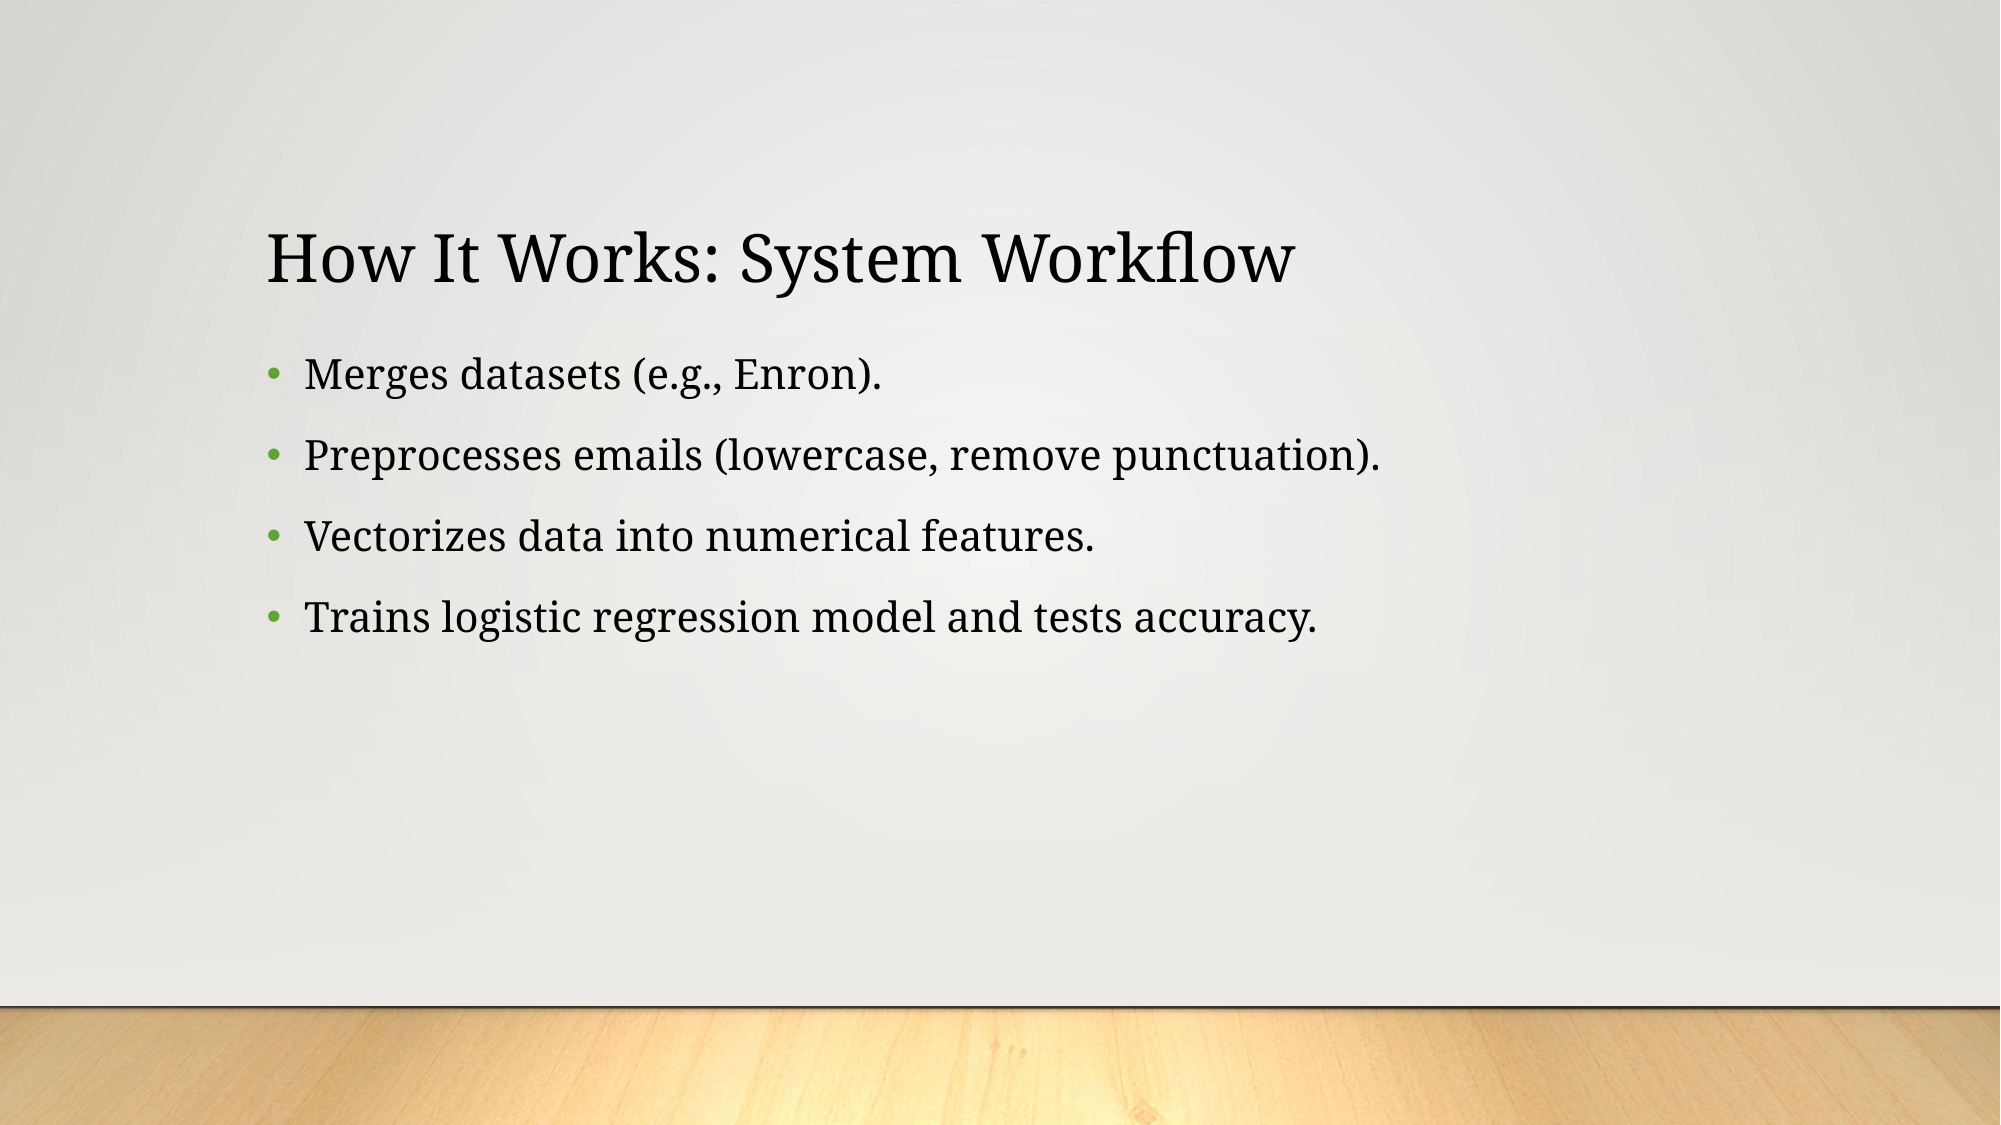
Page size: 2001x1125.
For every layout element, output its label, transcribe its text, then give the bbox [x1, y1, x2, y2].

title How It Works: System Workflow [251, 131, 1814, 305]
picture [0, 1006, 2000, 1125]
list Merges datasets (e.g., Enron). Preprocesses emails (lowercase, remove punctuation). Vectorizes data into numerical features. Trains logistic regression model and tests accuracy. [251, 330, 1814, 897]
